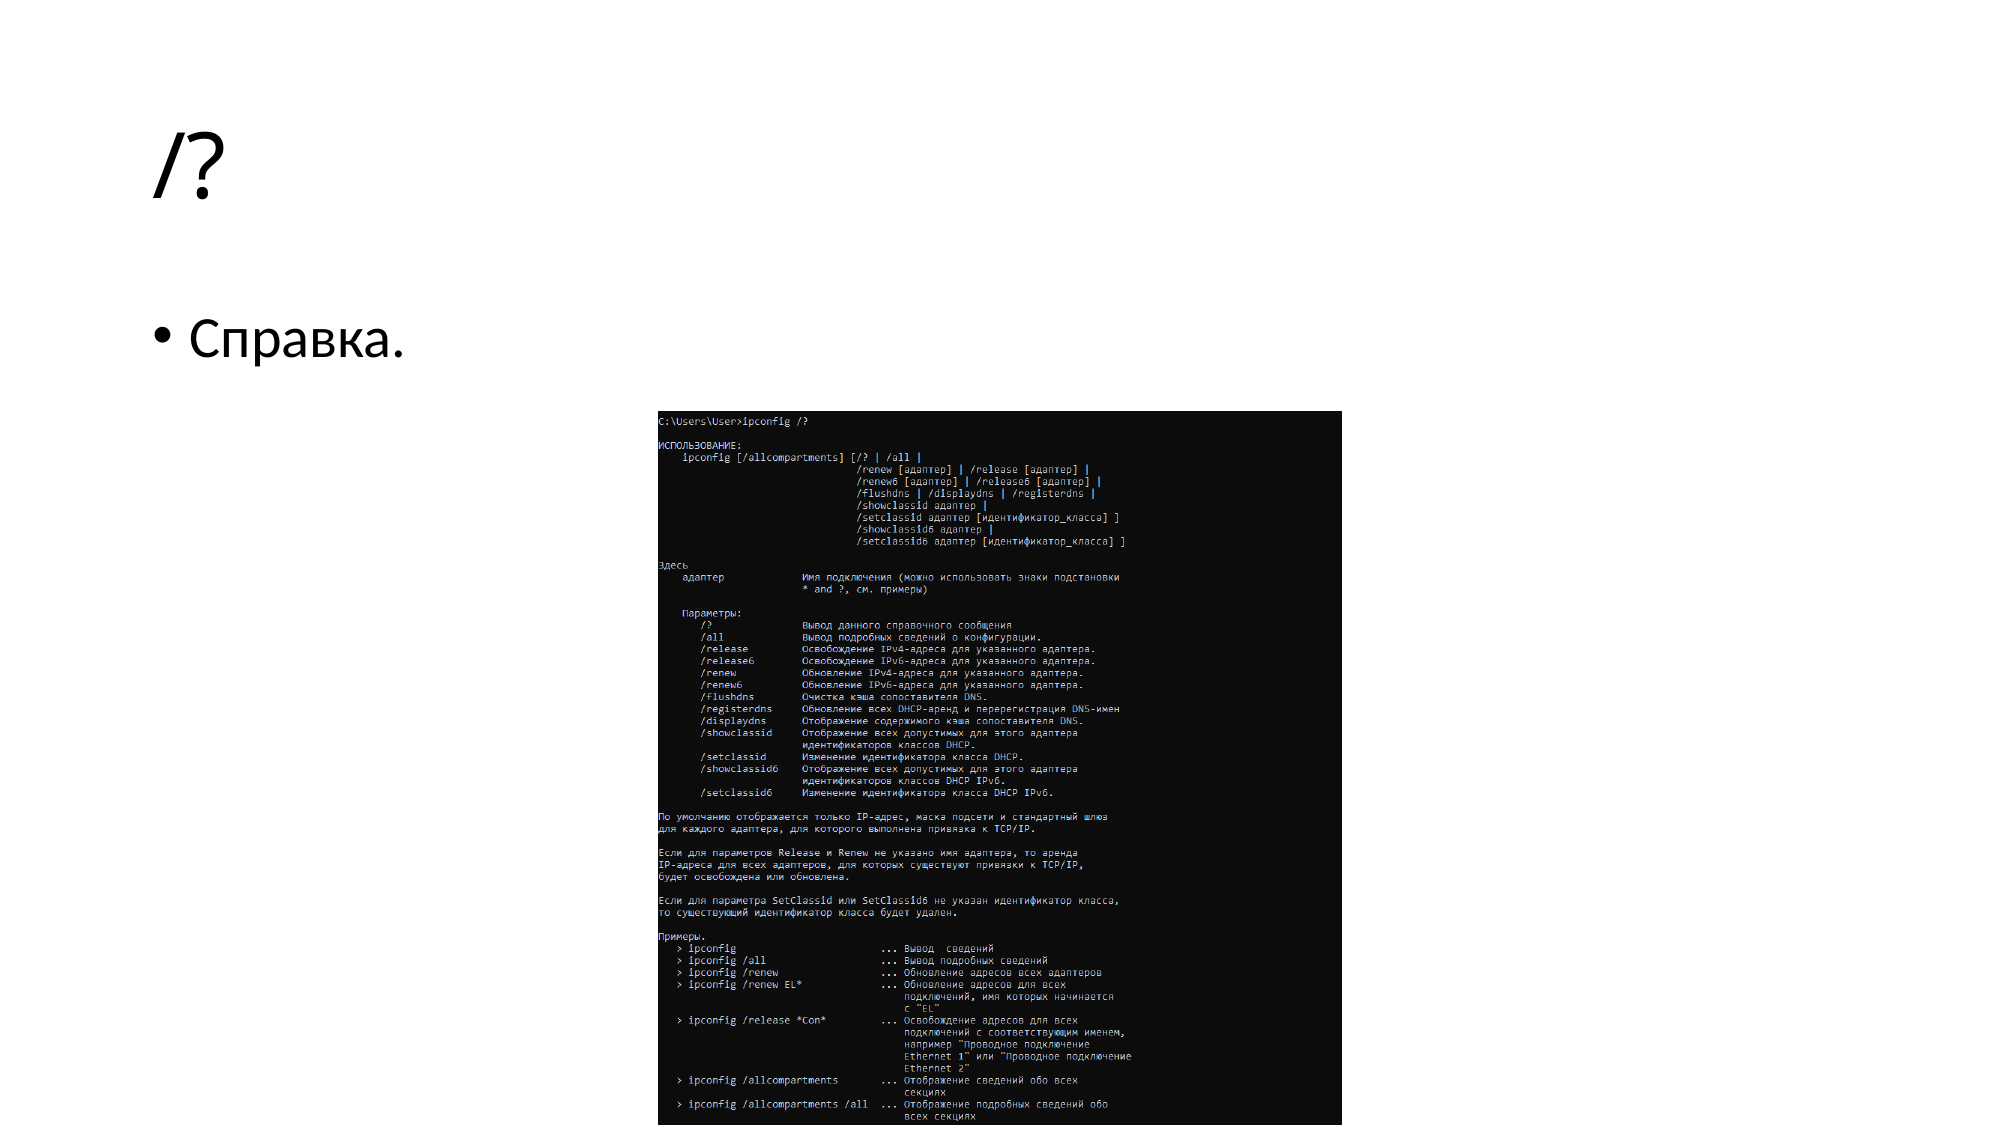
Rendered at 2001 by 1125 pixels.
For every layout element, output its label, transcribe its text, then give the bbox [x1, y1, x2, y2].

picture [658, 411, 1342, 1125]
title /? [137, 59, 1863, 278]
list Справка. [137, 299, 1863, 1014]
